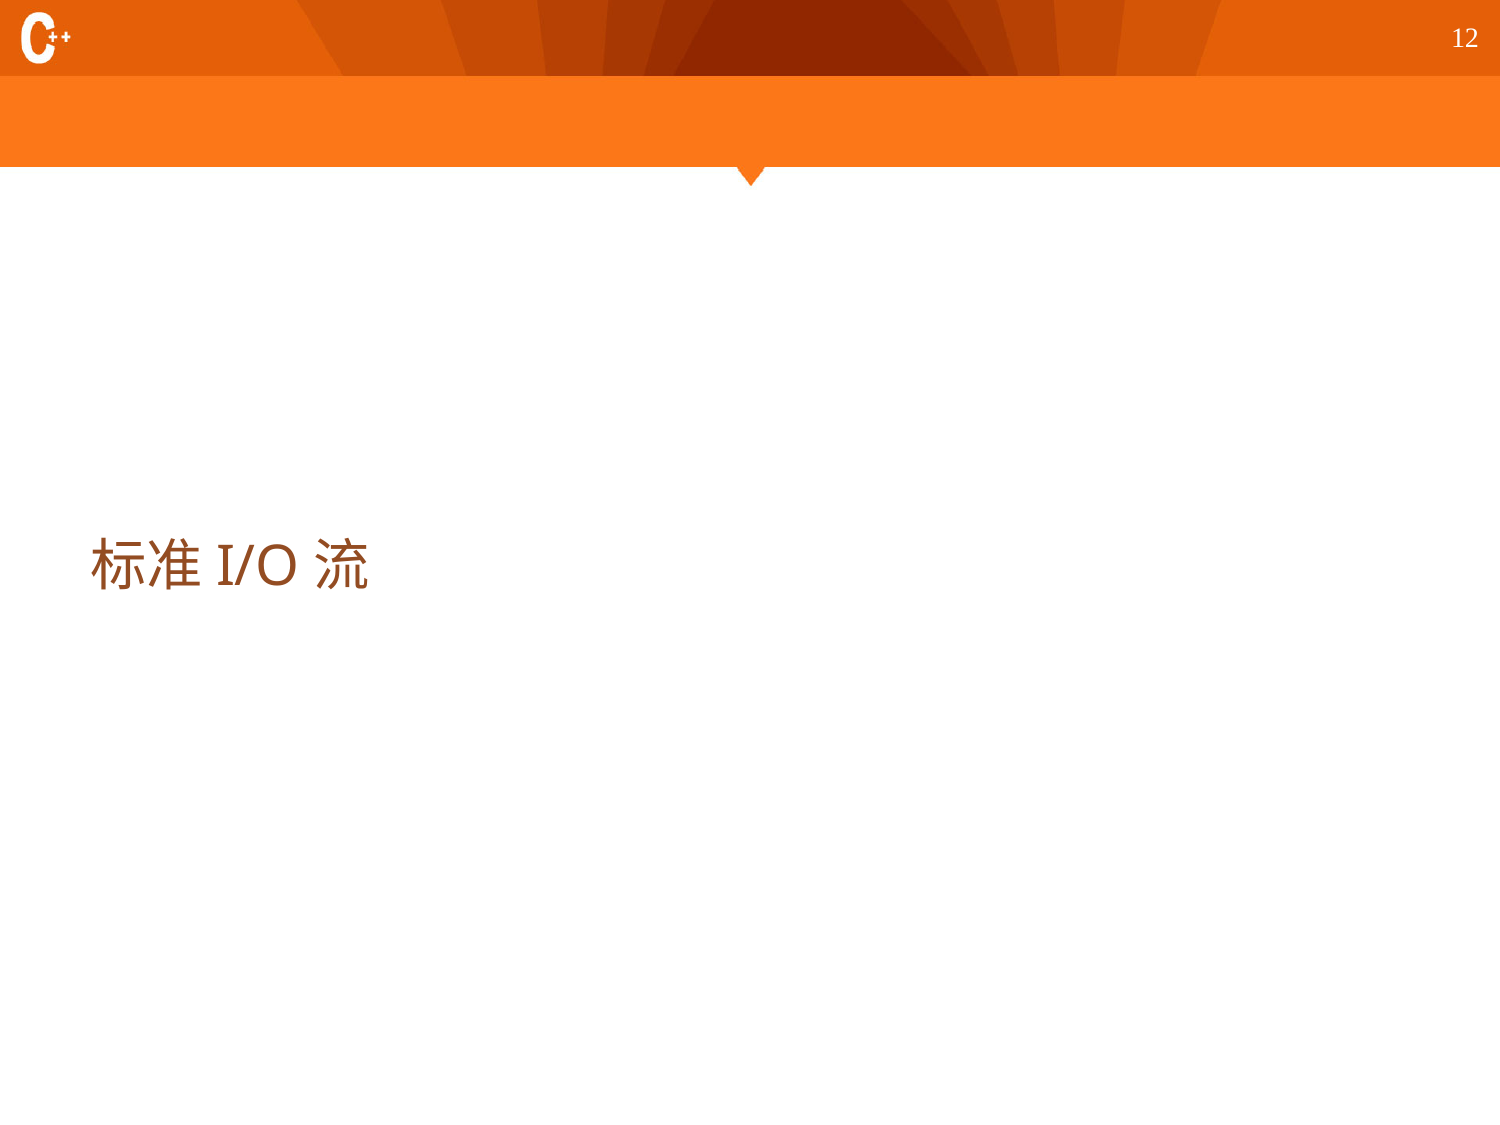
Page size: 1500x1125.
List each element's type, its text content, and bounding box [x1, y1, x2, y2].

picture [0, 0, 1500, 1125]
slide_number 12 [1156, 6, 1494, 67]
title 标准I/O流 [75, 479, 1426, 646]
